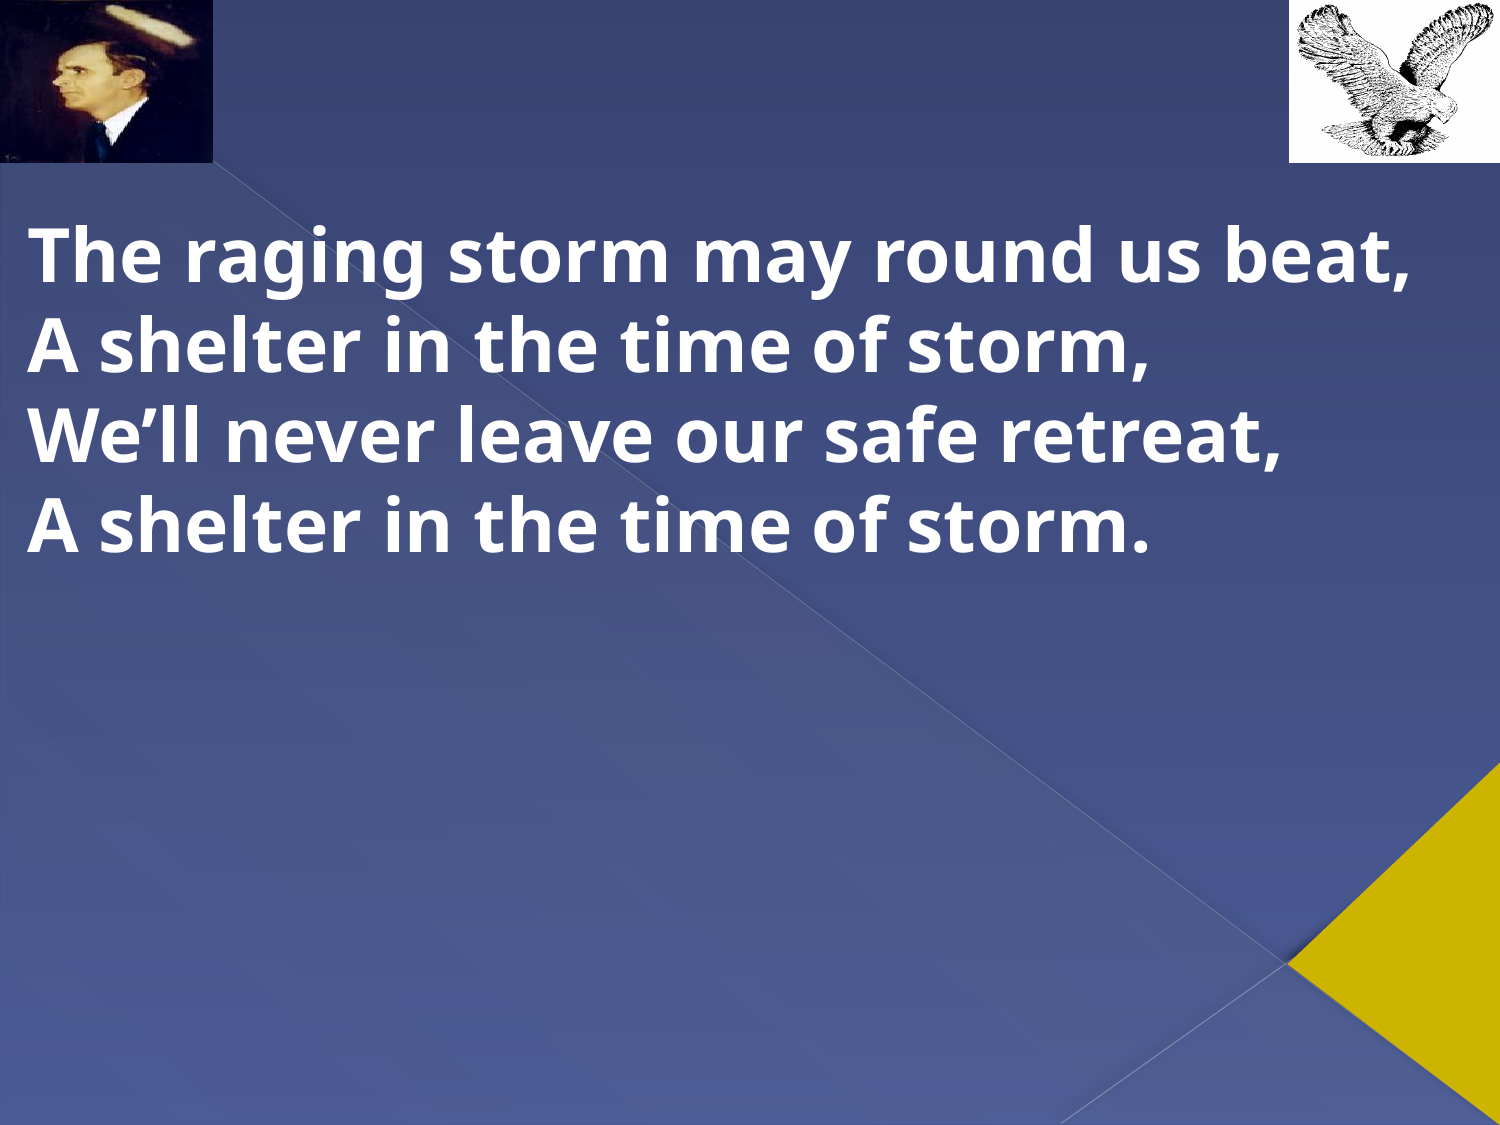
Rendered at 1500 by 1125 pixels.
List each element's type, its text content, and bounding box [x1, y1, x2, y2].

picture [1288, 0, 1500, 163]
text_box [1285, 760, 1500, 1125]
text_box The raging storm may round us beat, A shelter in the time of storm, We’ll never leave our safe retreat, A shelter in the time of storm. [12, 199, 1500, 575]
picture [0, 0, 213, 163]
